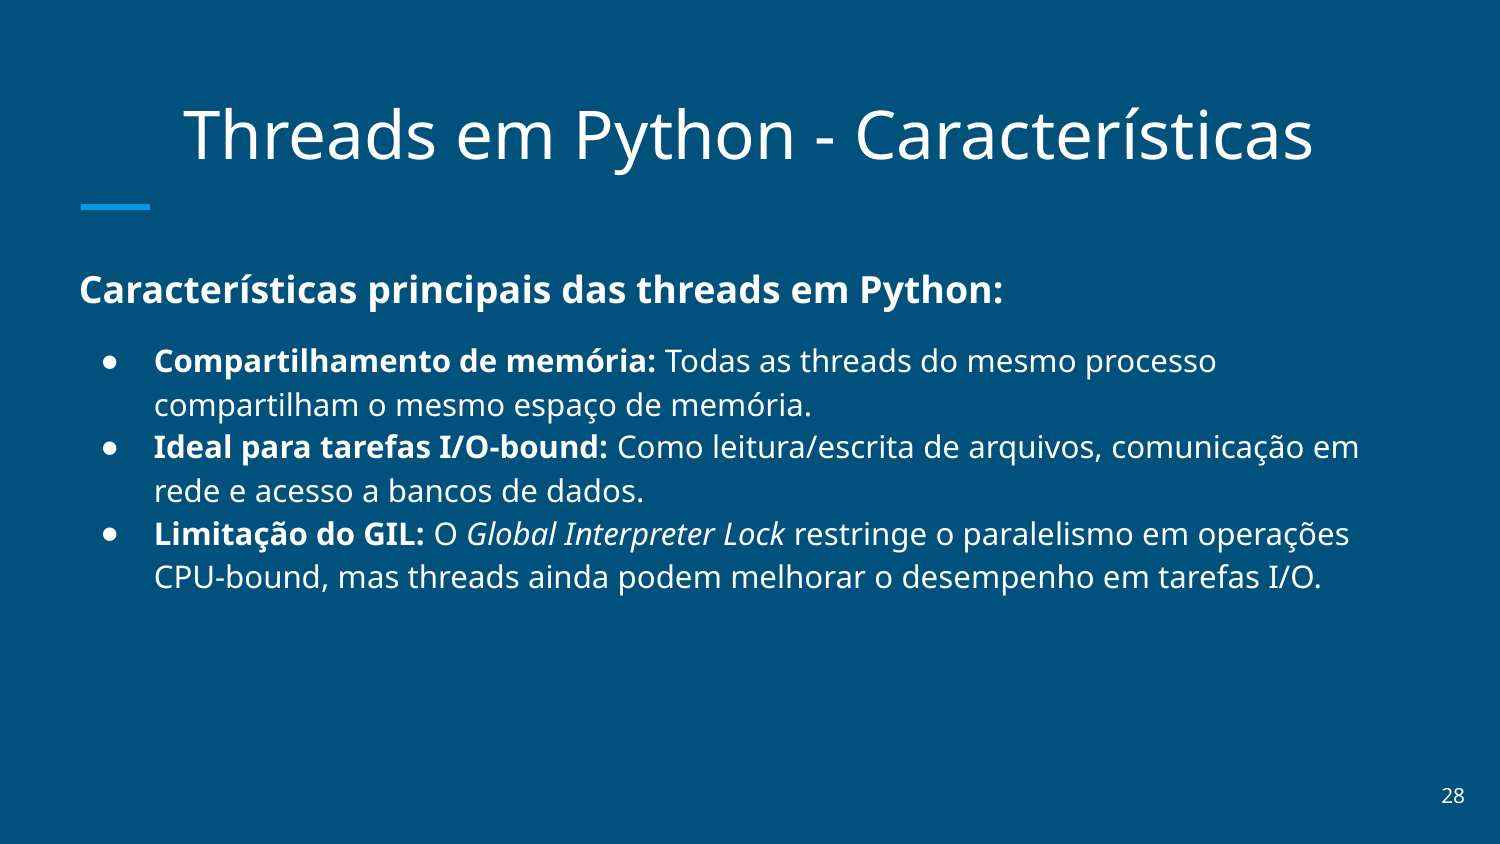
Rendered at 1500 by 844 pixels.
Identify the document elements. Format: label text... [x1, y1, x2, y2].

slide_number ‹#› [1389, 764, 1480, 830]
title Threads em Python - Características [63, 75, 1437, 188]
list Características principais das threads em Python: Compartilhamento de memória: Todas as threads do mesmo processo compartilham o mesmo espaço de memória. Ideal para tarefas I/O-bound: Como leitura/escrita de arquivos, comunicação em rede e acesso a bancos de dados. Limitação do GIL: O Global Interpreter Lock restringe o paralelismo em operações CPU-bound, mas threads ainda podem melhorar o desempenho em tarefas I/O. [63, 244, 1437, 750]
